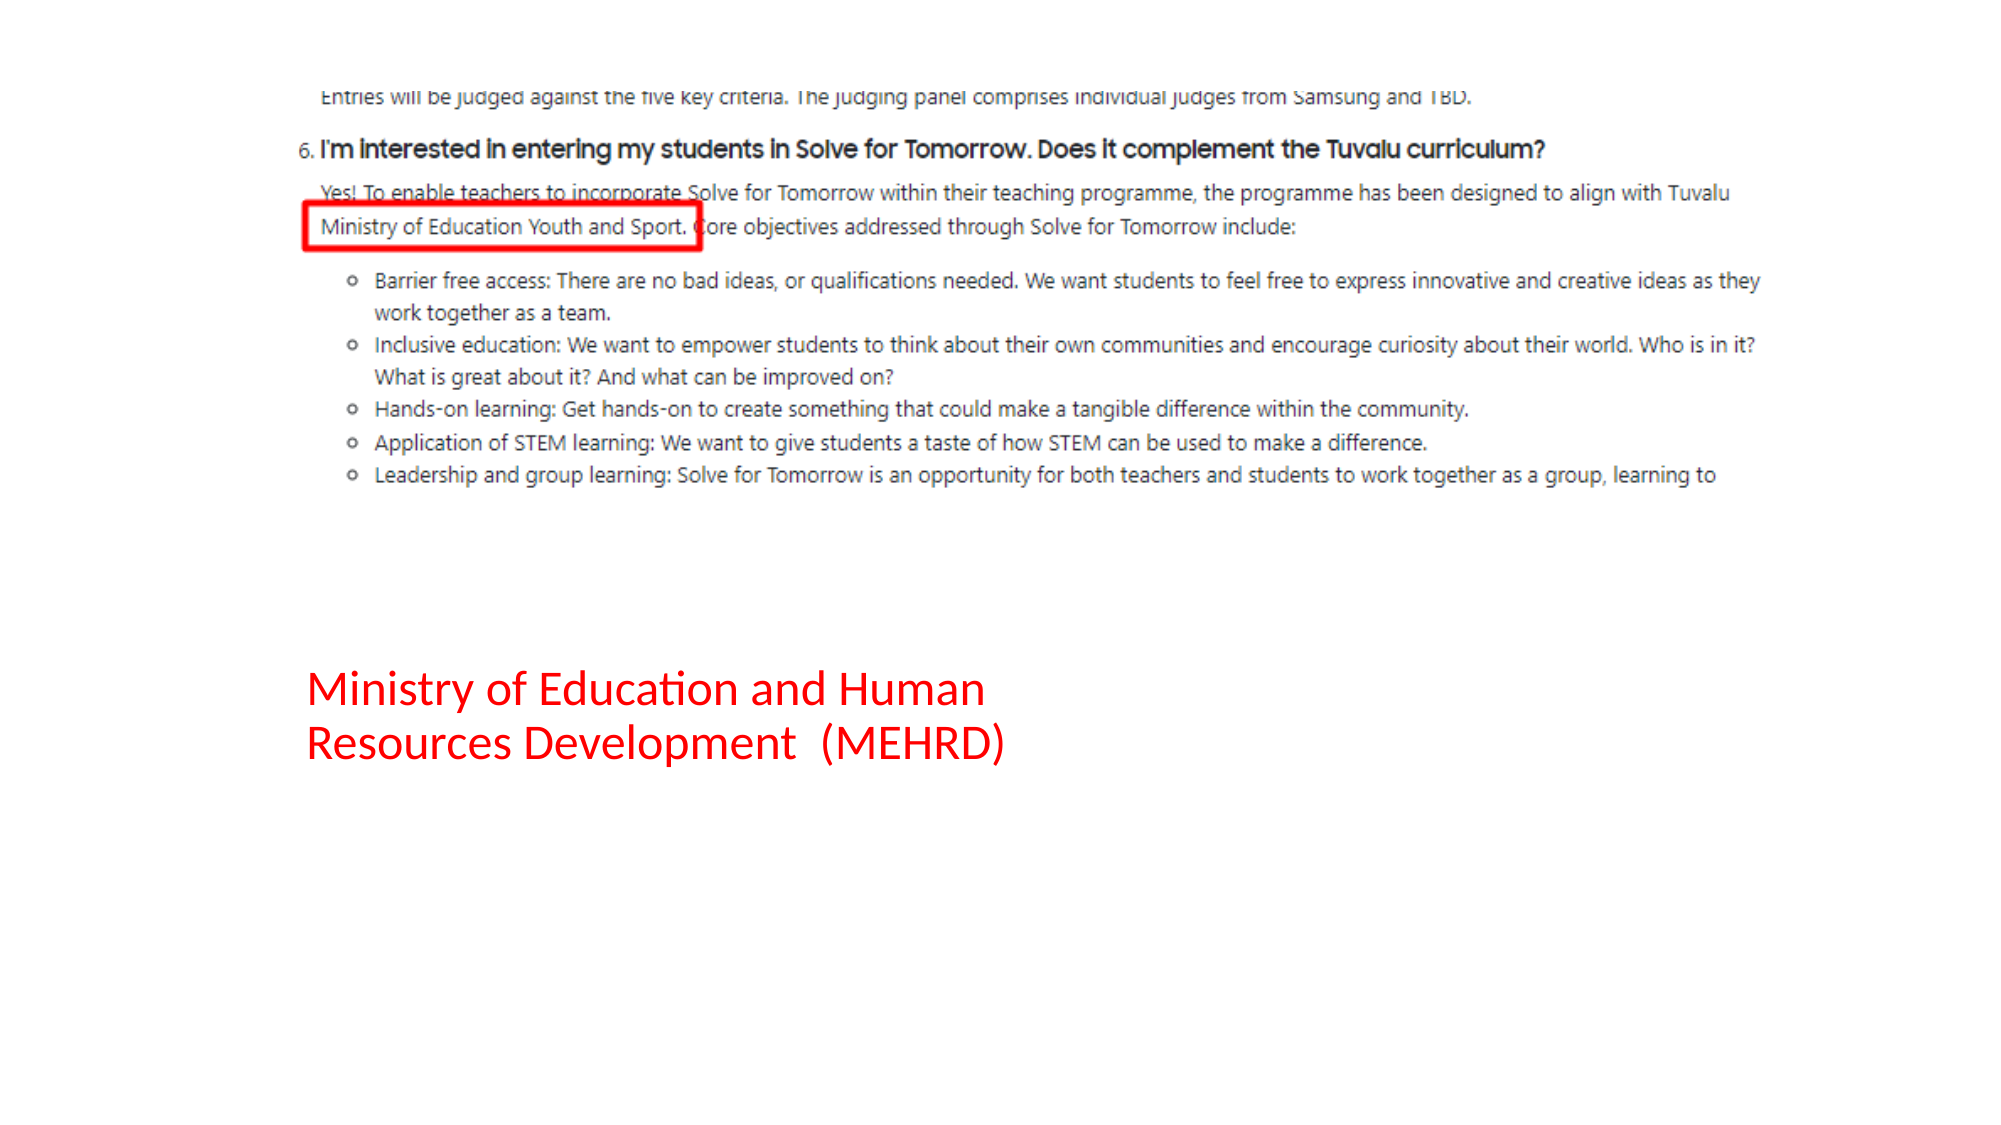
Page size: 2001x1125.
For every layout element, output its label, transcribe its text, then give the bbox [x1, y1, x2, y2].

picture [239, 91, 1982, 493]
text_box Ministry of Education and Human Resources Development (MEHRD) [291, 654, 1136, 927]
